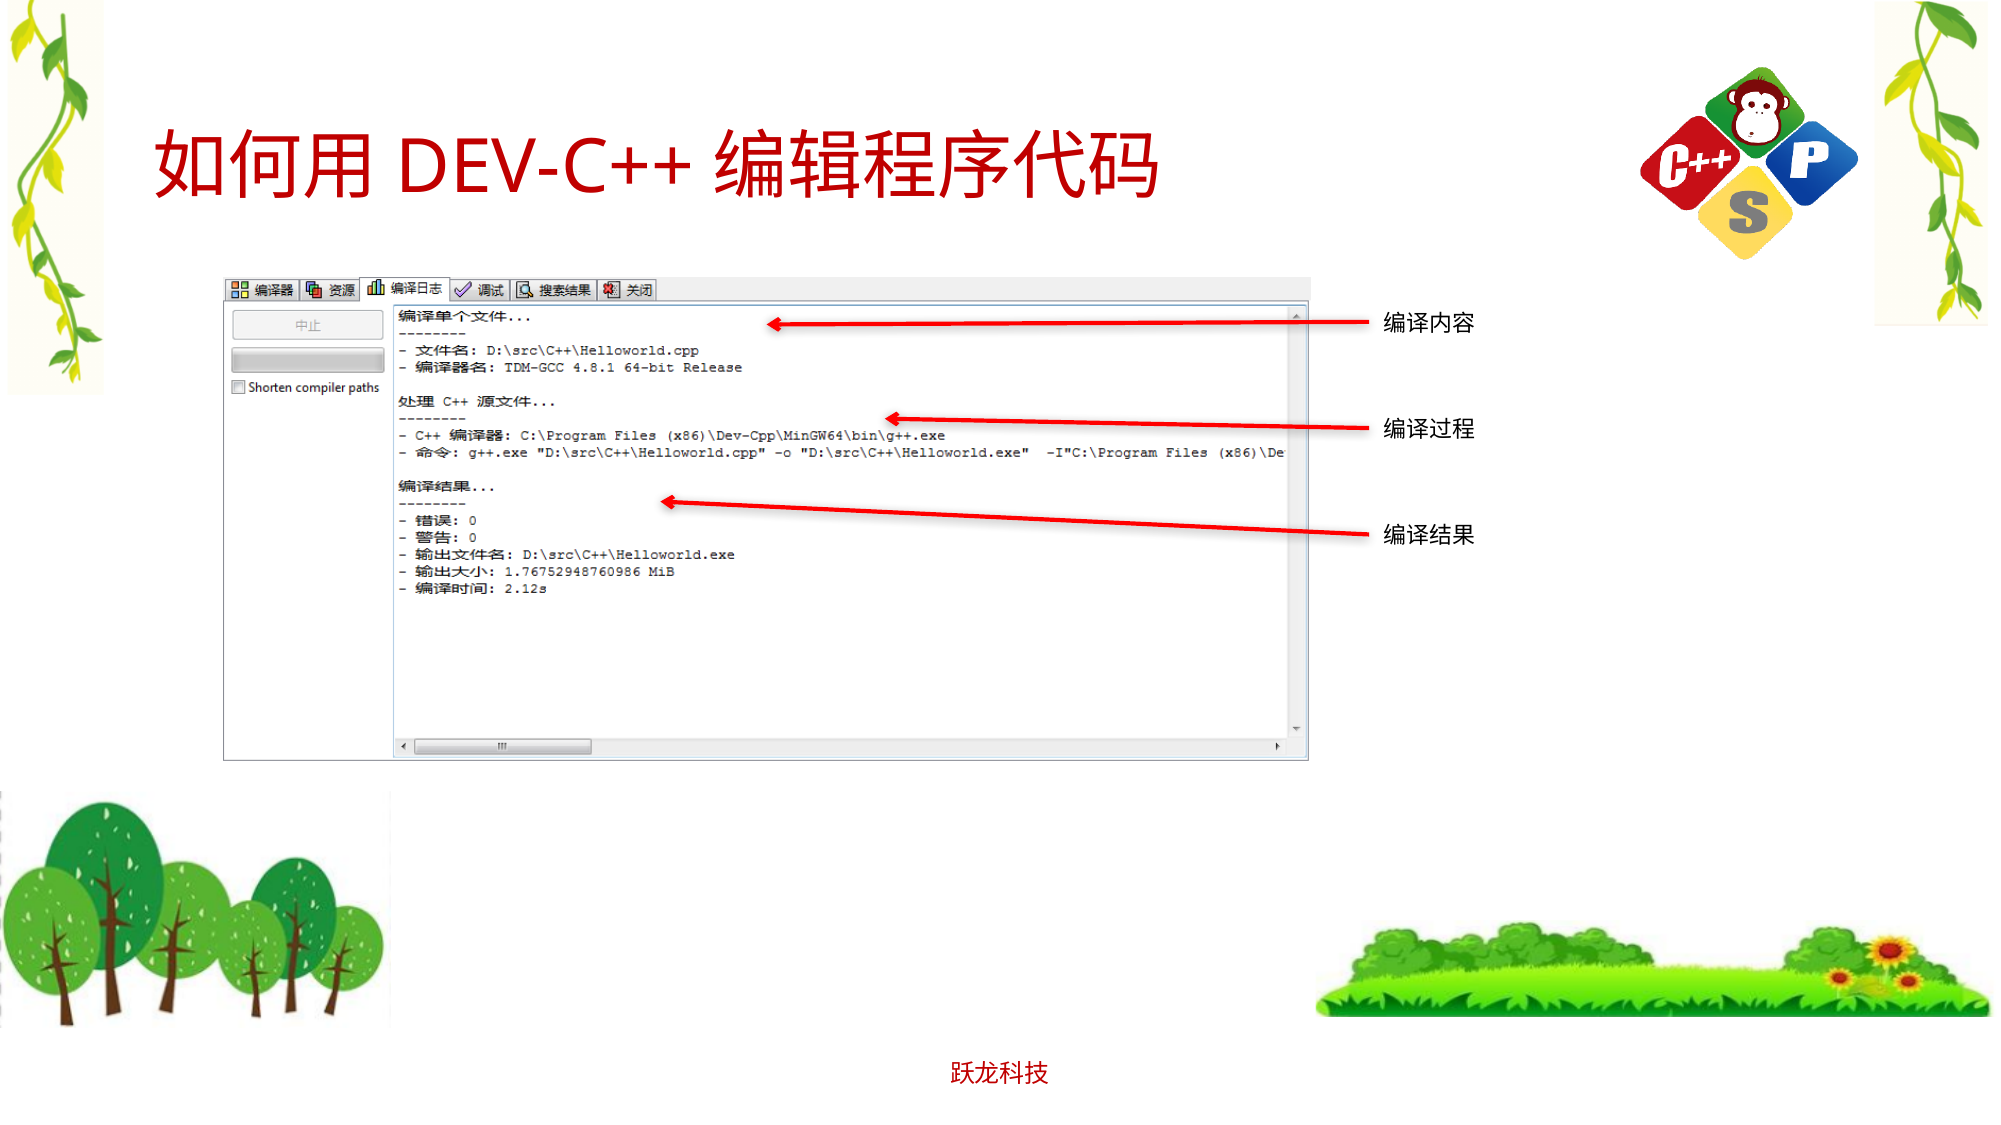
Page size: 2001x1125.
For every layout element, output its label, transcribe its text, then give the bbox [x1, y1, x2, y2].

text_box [884, 406, 1523, 450]
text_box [660, 501, 1523, 557]
title 如何用DEV-C++编辑程序代码 [137, 59, 1863, 278]
picture [1875, 2, 1988, 326]
footer 跃龙科技 [662, 1042, 1338, 1103]
picture [1310, 920, 2000, 1017]
picture [0, 791, 391, 1028]
picture [8, 0, 103, 394]
picture [223, 277, 1311, 762]
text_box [766, 300, 1523, 344]
